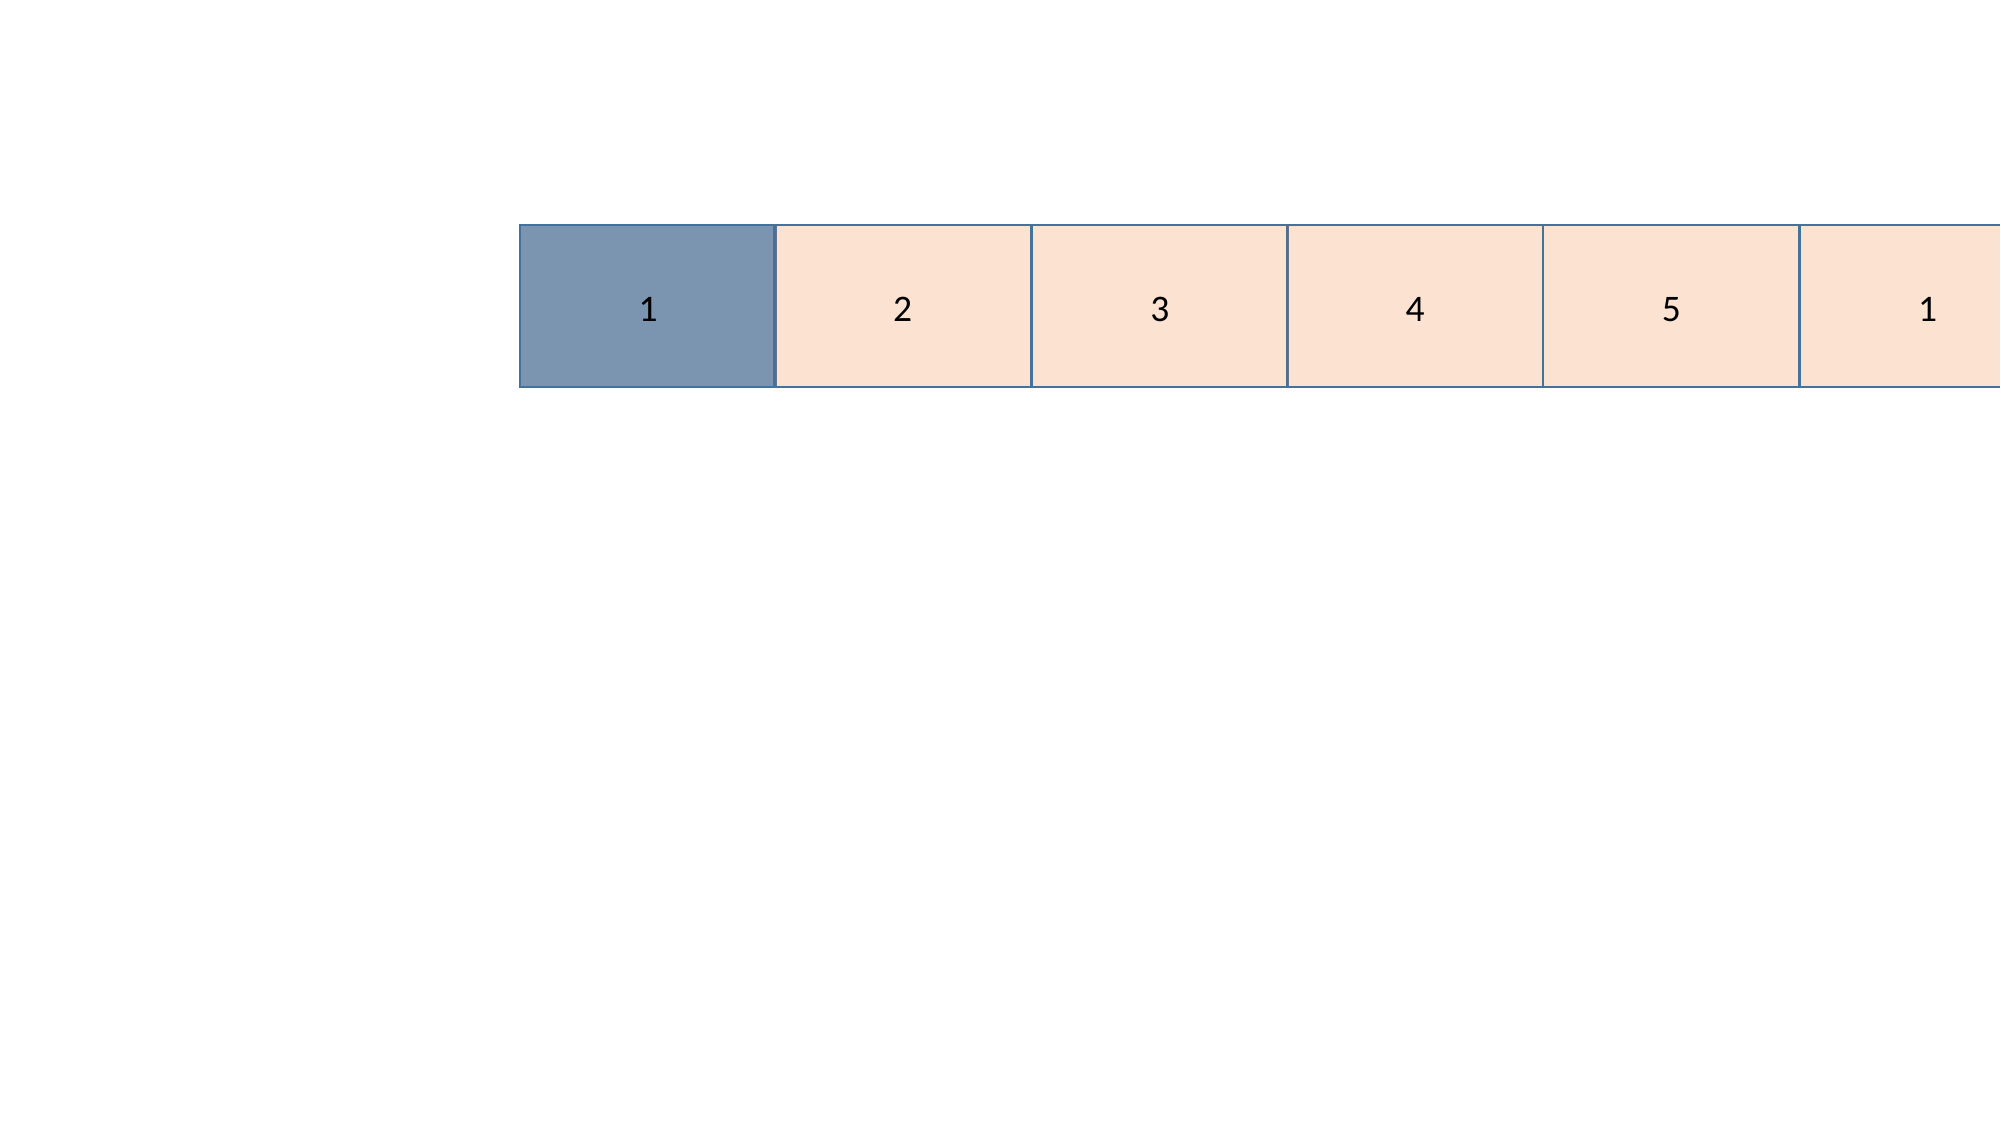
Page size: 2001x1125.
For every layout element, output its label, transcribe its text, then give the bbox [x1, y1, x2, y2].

text_box 1 [1800, 224, 2000, 388]
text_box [519, 224, 1800, 388]
